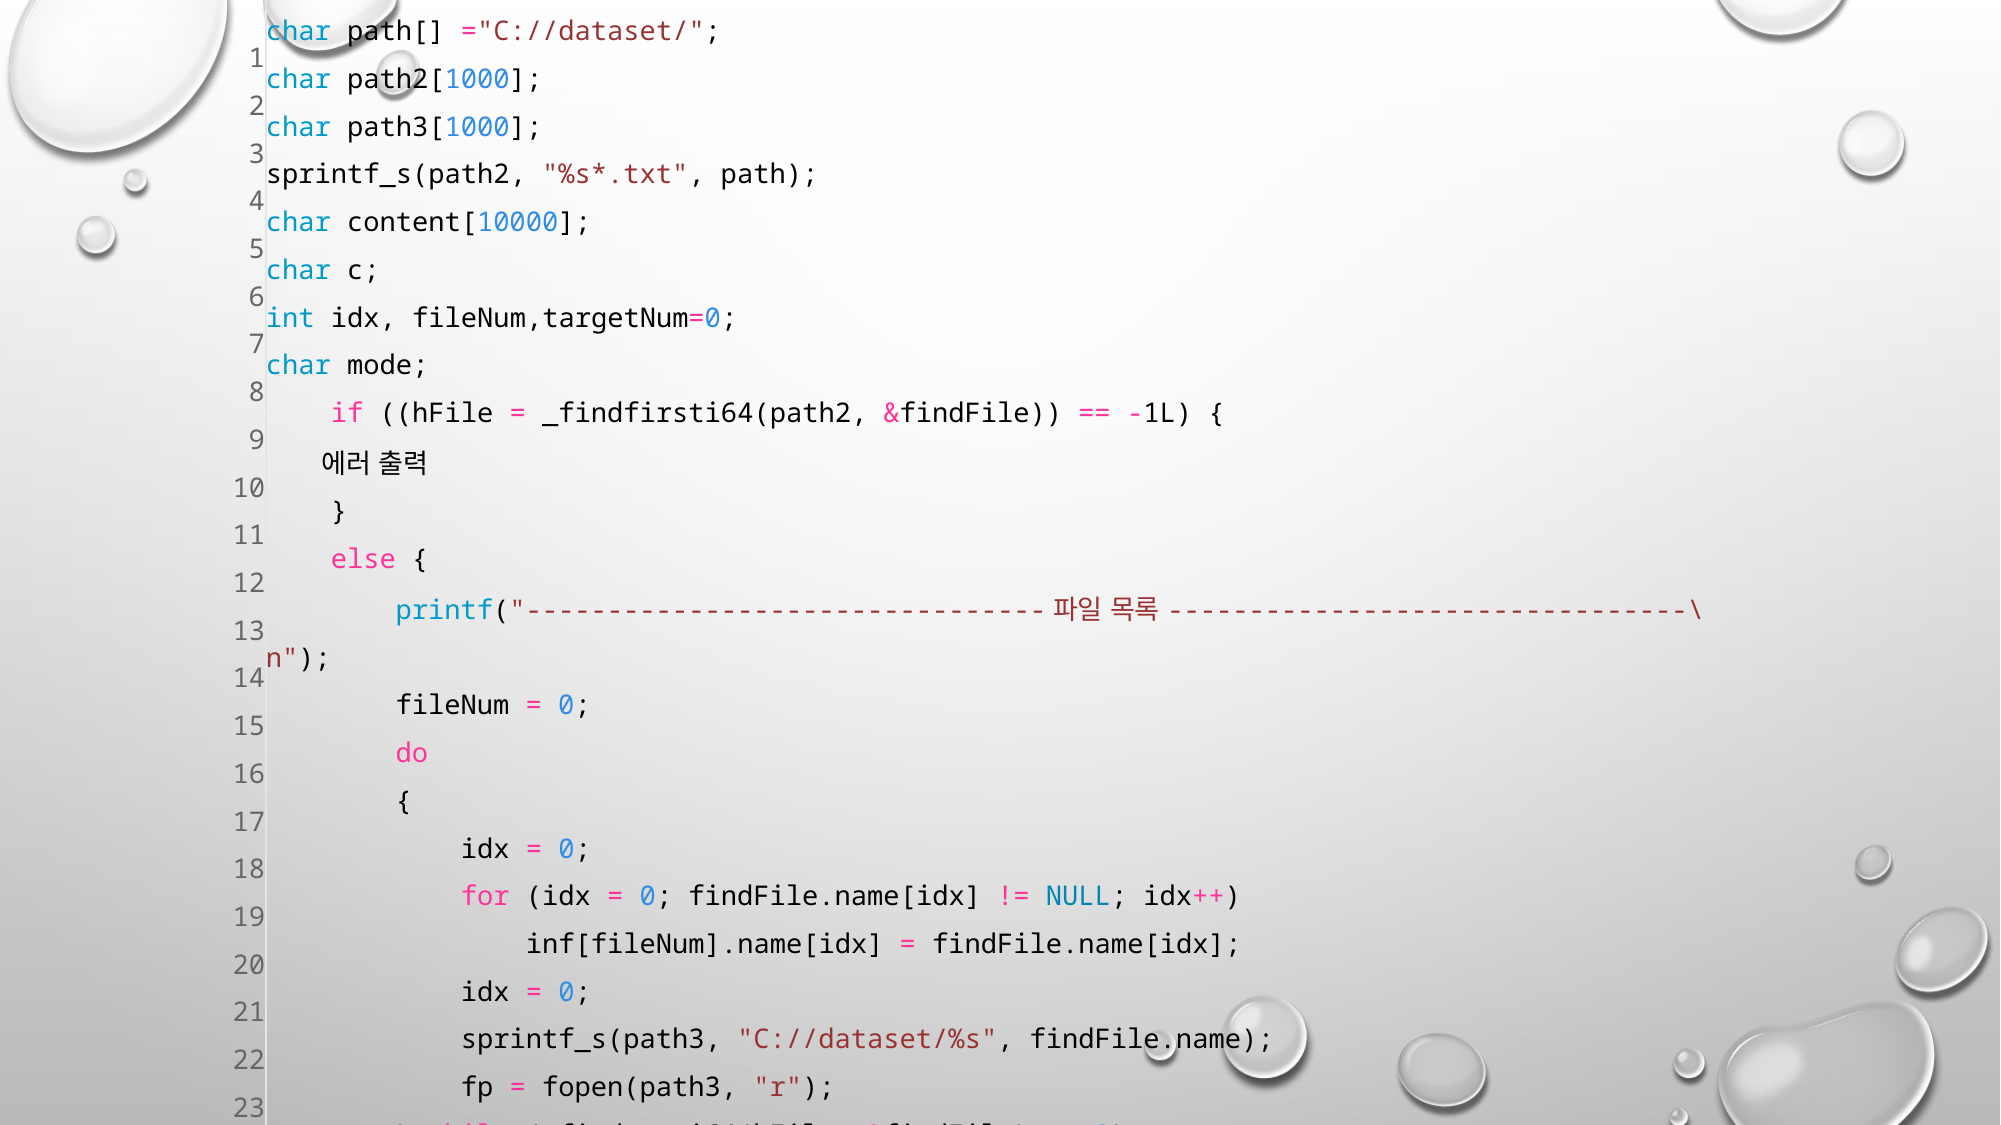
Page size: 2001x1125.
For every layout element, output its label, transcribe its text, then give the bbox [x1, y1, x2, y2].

table_header 1 2 3 4 5 6 7 8 9 10 11 12 13 14 15 16 17 18 19 20 21 22 23 24 25 [0, 0, 265, 1125]
table_header char path[] ="C://dataset/"; char path2[1000]; char path3[1000]; sprintf_s(path2, "%s*.txt", path); char content[10000]; char c; int idx, fileNum,targetNum=0; char mode; if ((hFile = _findfirsti64(path2, &findFile)) == -1L) { 에러 출력 } else { printf("--------------------------------파일 목록--------------------------------\n"); fileNum = 0; do { idx = 0; for (idx = 0; findFile.name[idx] != NULL; idx++) inf[fileNum].name[idx] = findFile.name[idx]; idx = 0; sprintf_s(path3, "C://dataset/%s", findFile.name); fp = fopen(path3, "r"); } while (_findnexti64(hFile, &findFile) == 0); _findclose(hFile); } [267, 0, 1705, 1125]
table_header cs [1705, 0, 2000, 1125]
